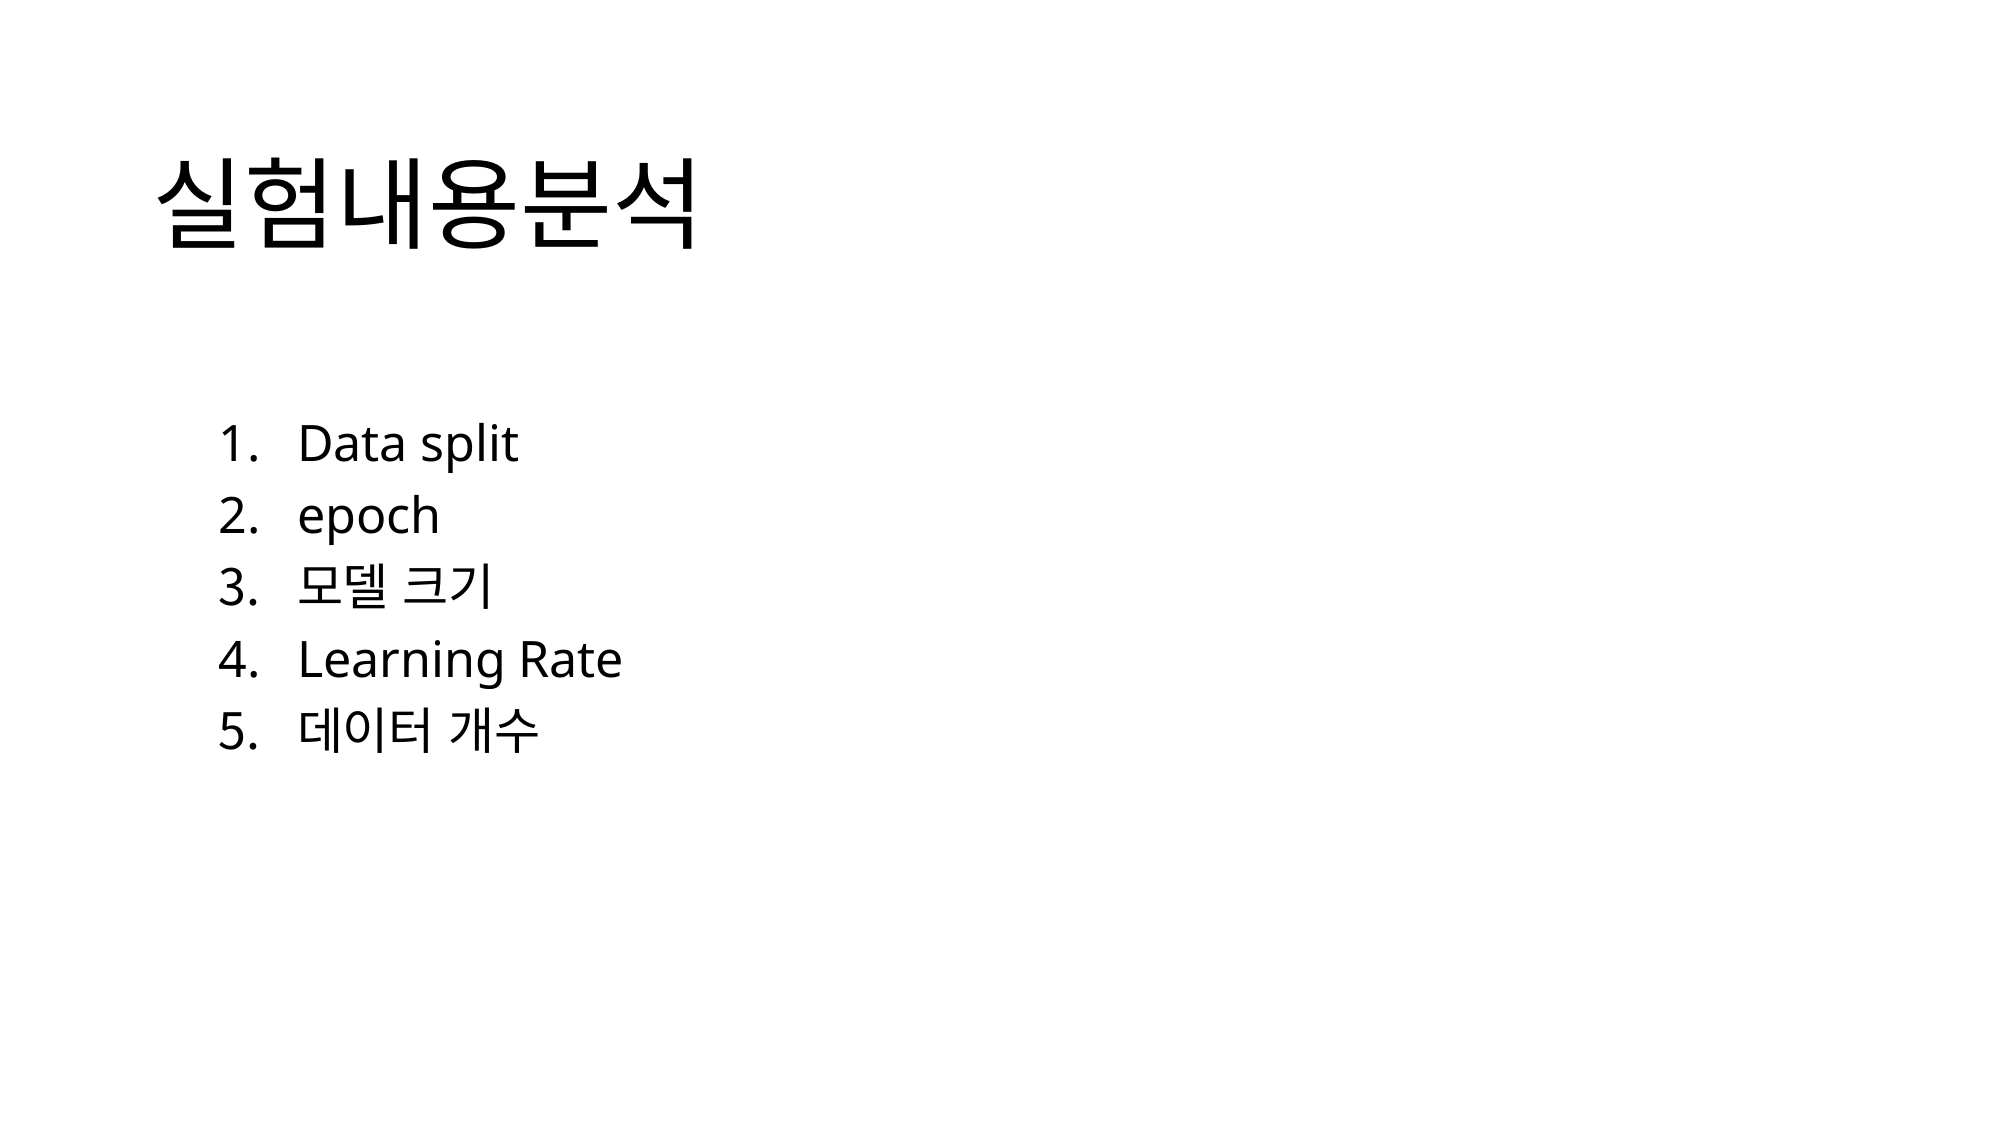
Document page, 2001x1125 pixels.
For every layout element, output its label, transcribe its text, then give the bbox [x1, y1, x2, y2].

text_box 실험내용분석 [137, 111, 1277, 271]
list Data split epoch 모델 크기 Learning Rate 데이터 개수 [203, 411, 1073, 768]
